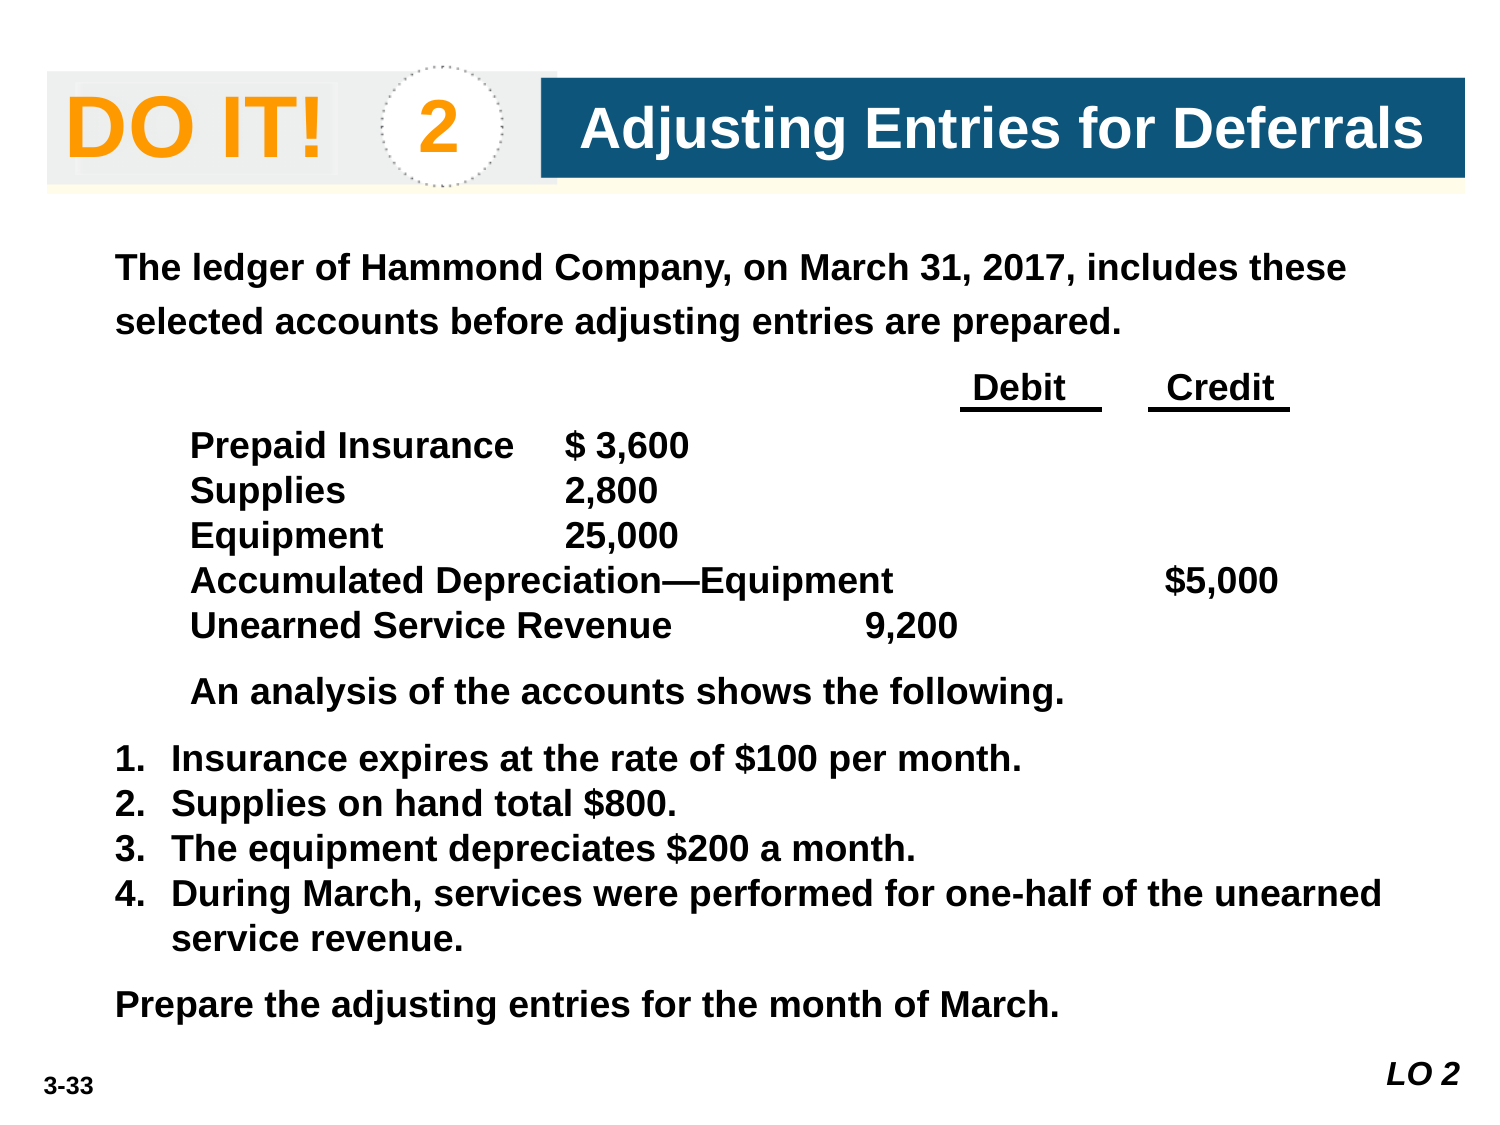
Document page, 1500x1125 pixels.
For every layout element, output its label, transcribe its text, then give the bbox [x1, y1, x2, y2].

text_box The ledger of Hammond Company, on March 31, 2017, includes these selected accounts before adjusting entries are prepared. Debit Credit Prepaid Insurance $ 3,600 Supplies 2,800 Equipment 25,000 Accumulated Depreciation—Equipment $5,000 Unearned Service Revenue 9,200 An analysis of the accounts shows the following. Insurance expires at the rate of $100 per month. Supplies on hand total $800. The equipment depreciates $200 a month. During March, services were performed for one-half of the unearned service revenue. Prepare the adjusting entries for the month of March. [99, 226, 1413, 1033]
text_box LO 2 [1324, 1044, 1475, 1100]
picture [47, 58, 1465, 194]
